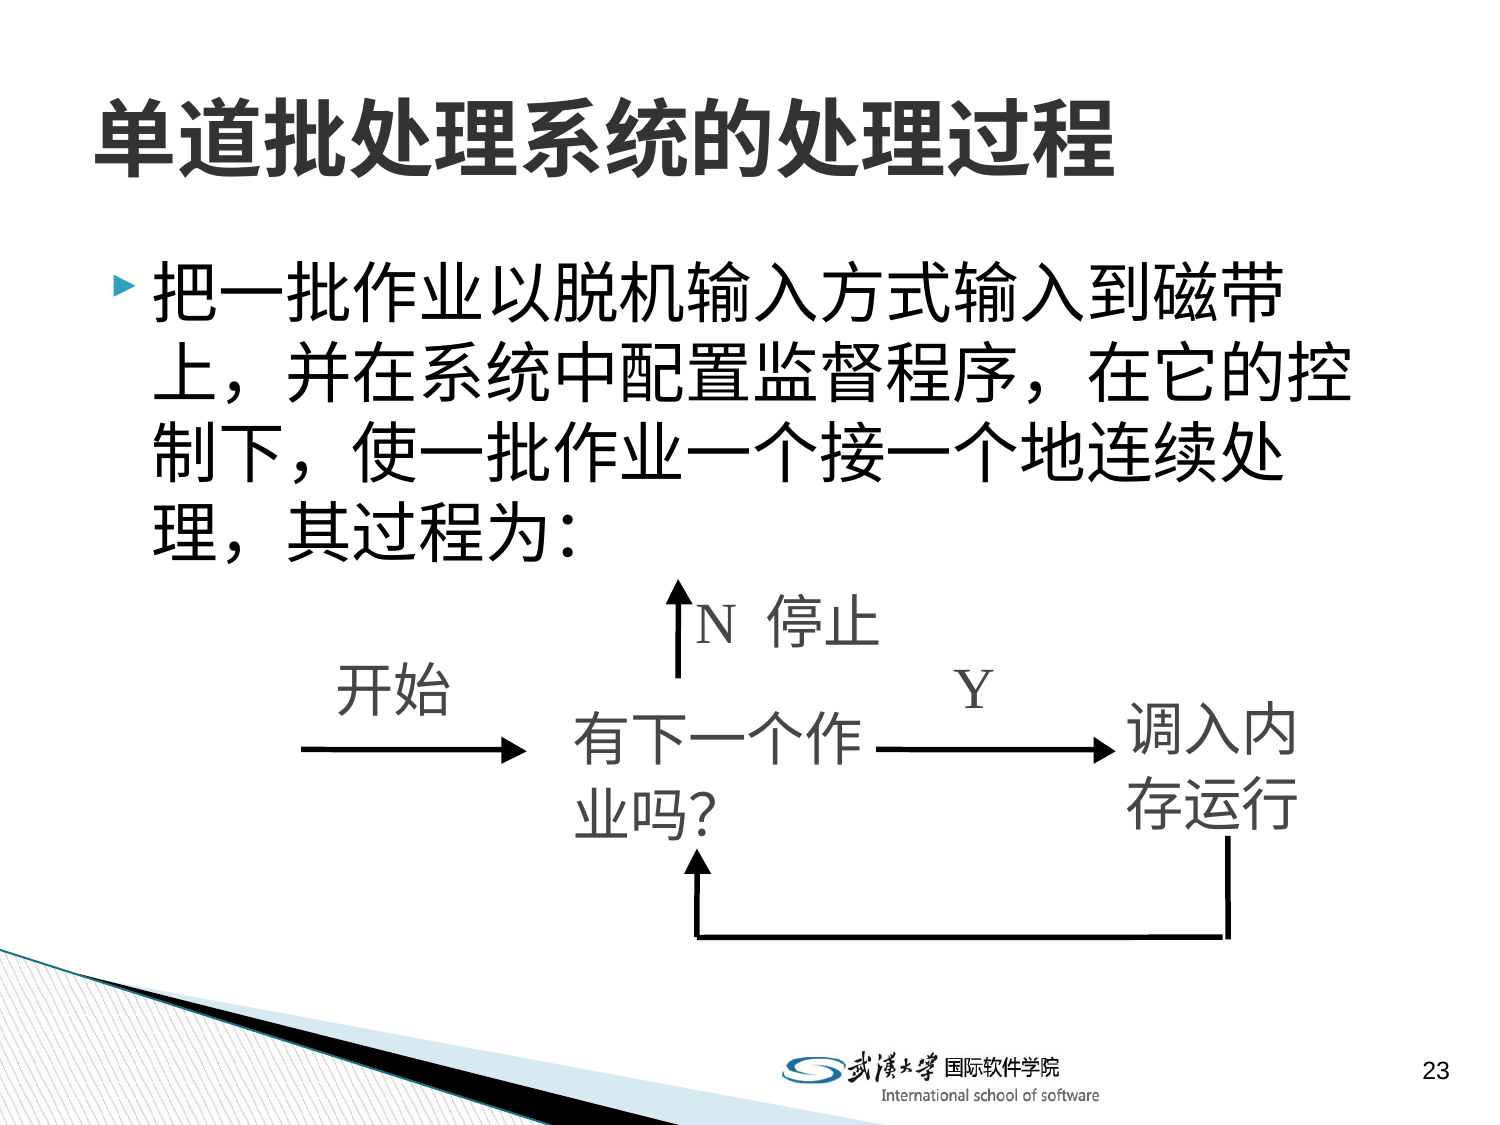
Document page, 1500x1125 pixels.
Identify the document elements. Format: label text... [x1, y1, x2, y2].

title 单道批处理系统的处理过程 [76, 42, 1427, 231]
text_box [300, 574, 1355, 940]
list 把一批作业以脱机输入方式输入到磁带上，并在系统中配置监督程序，在它的控制下，使一批作业一个接一个地连续处理，其过程为： [76, 243, 1427, 986]
picture [773, 1046, 1117, 1103]
